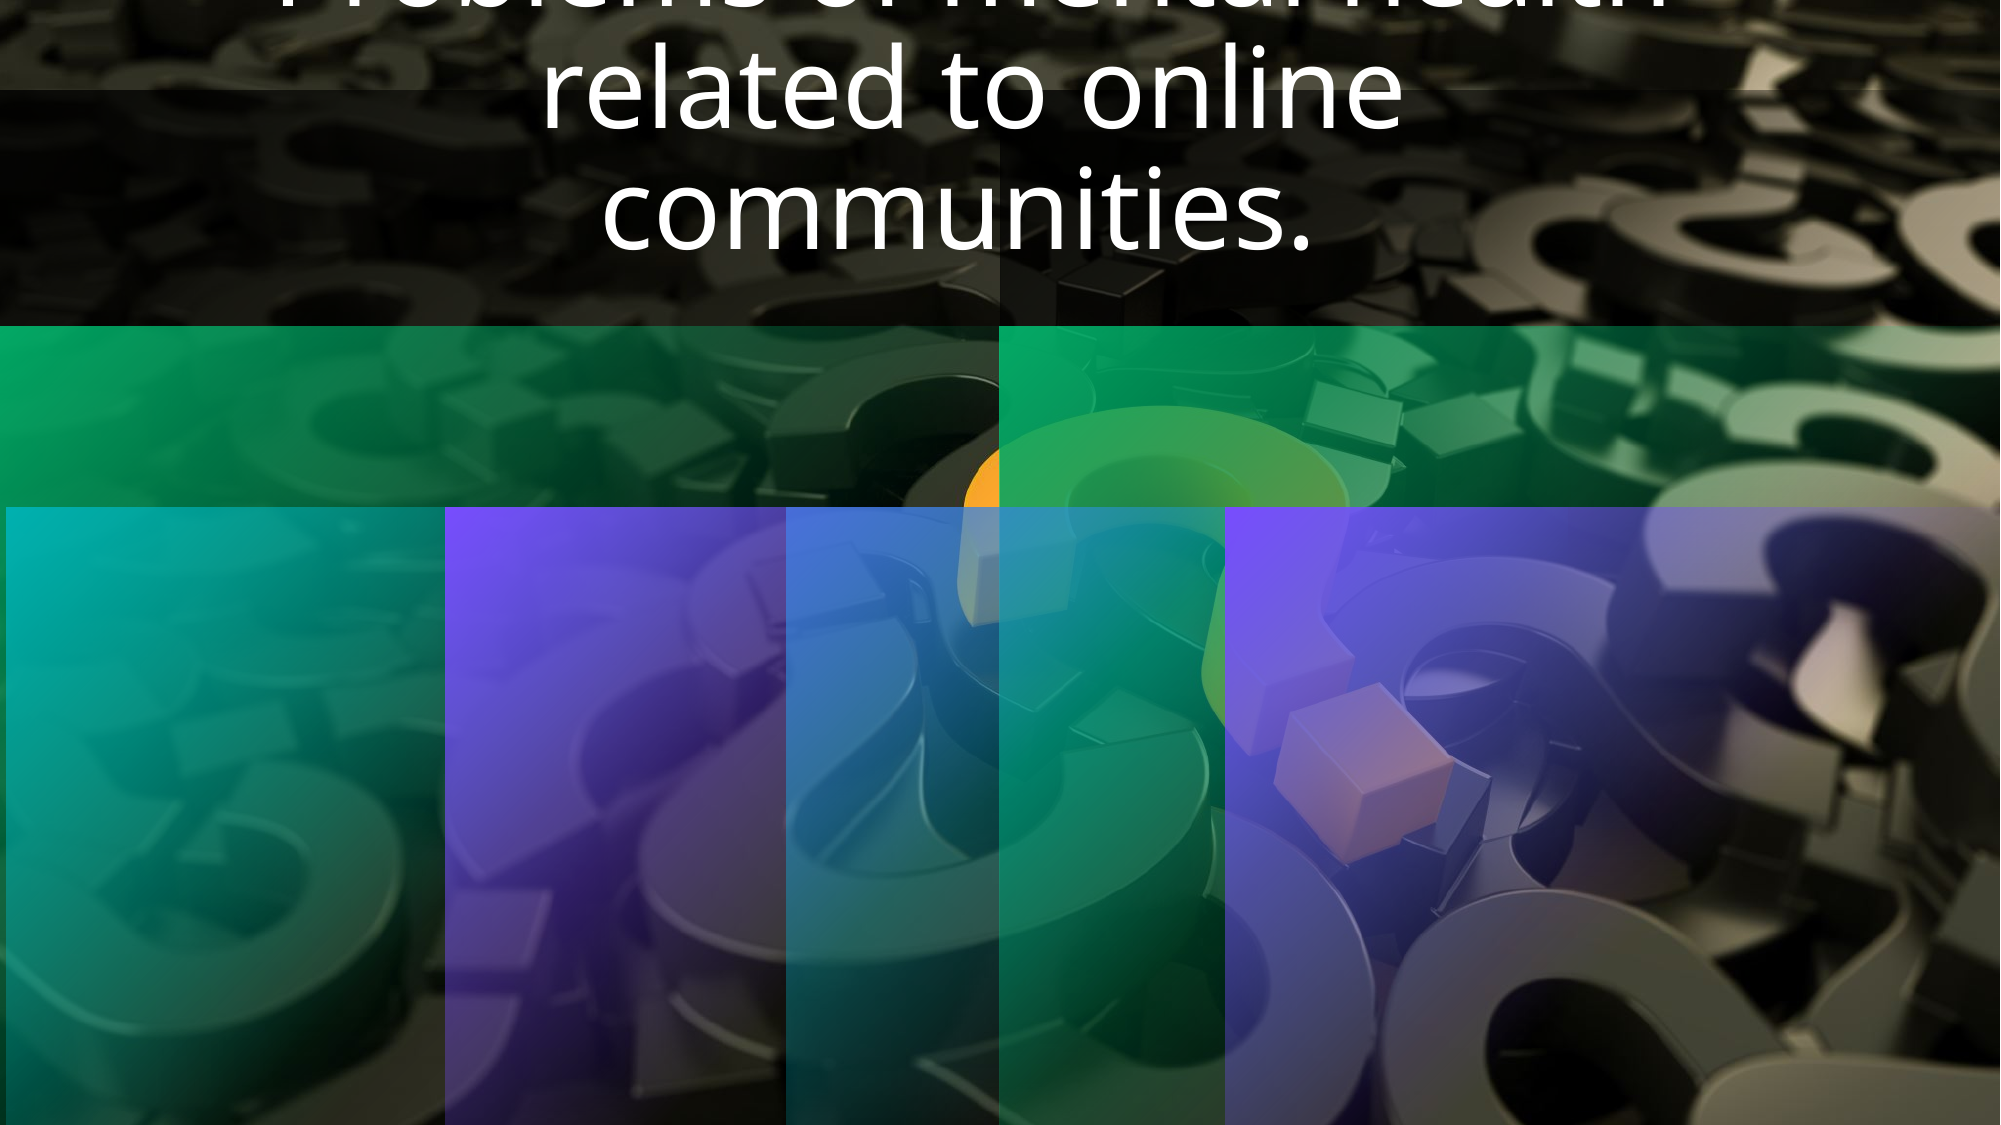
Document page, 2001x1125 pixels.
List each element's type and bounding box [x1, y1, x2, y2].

picture [0, 0, 2000, 89]
text_box [0, 89, 2000, 1125]
